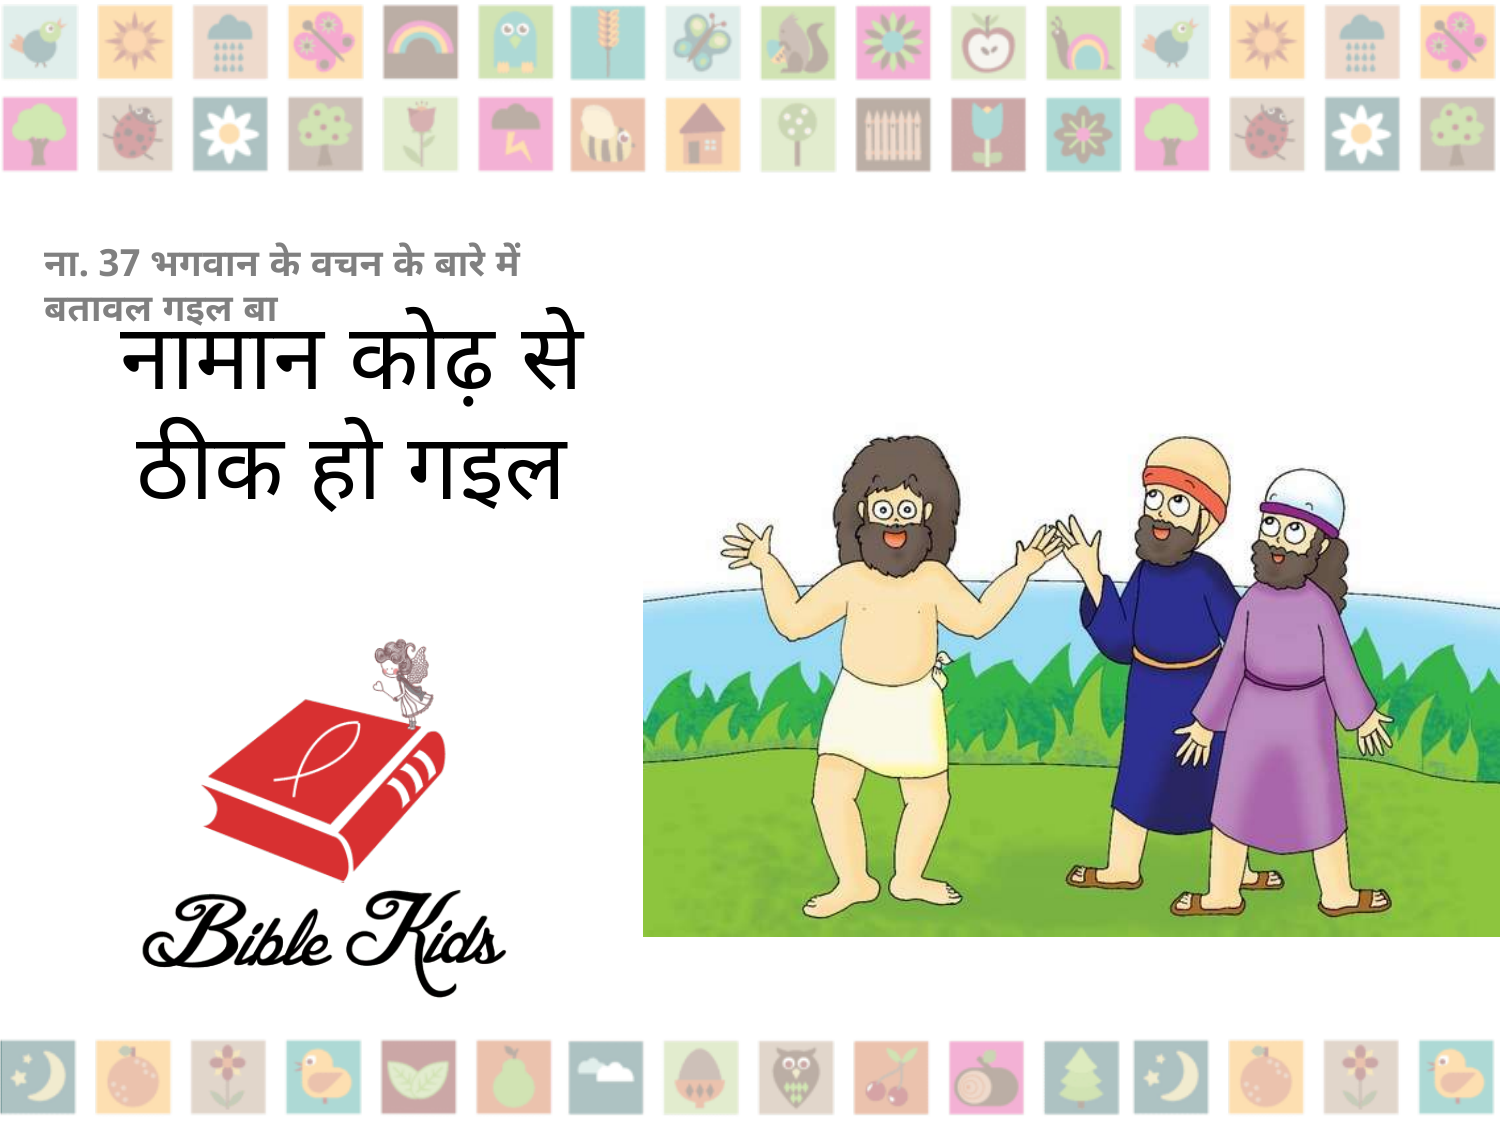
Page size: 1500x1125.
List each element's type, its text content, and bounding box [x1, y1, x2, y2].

text_box ना. 37 भगवान के वचन के बारे में बतावल गइल बा [29, 231, 585, 290]
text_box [0, 1028, 1500, 1118]
picture [117, 600, 544, 1027]
picture [643, 328, 1500, 937]
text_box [0, 3, 1500, 181]
text_box नामान कोढ़ से ठीक हो गइल [29, 290, 675, 526]
